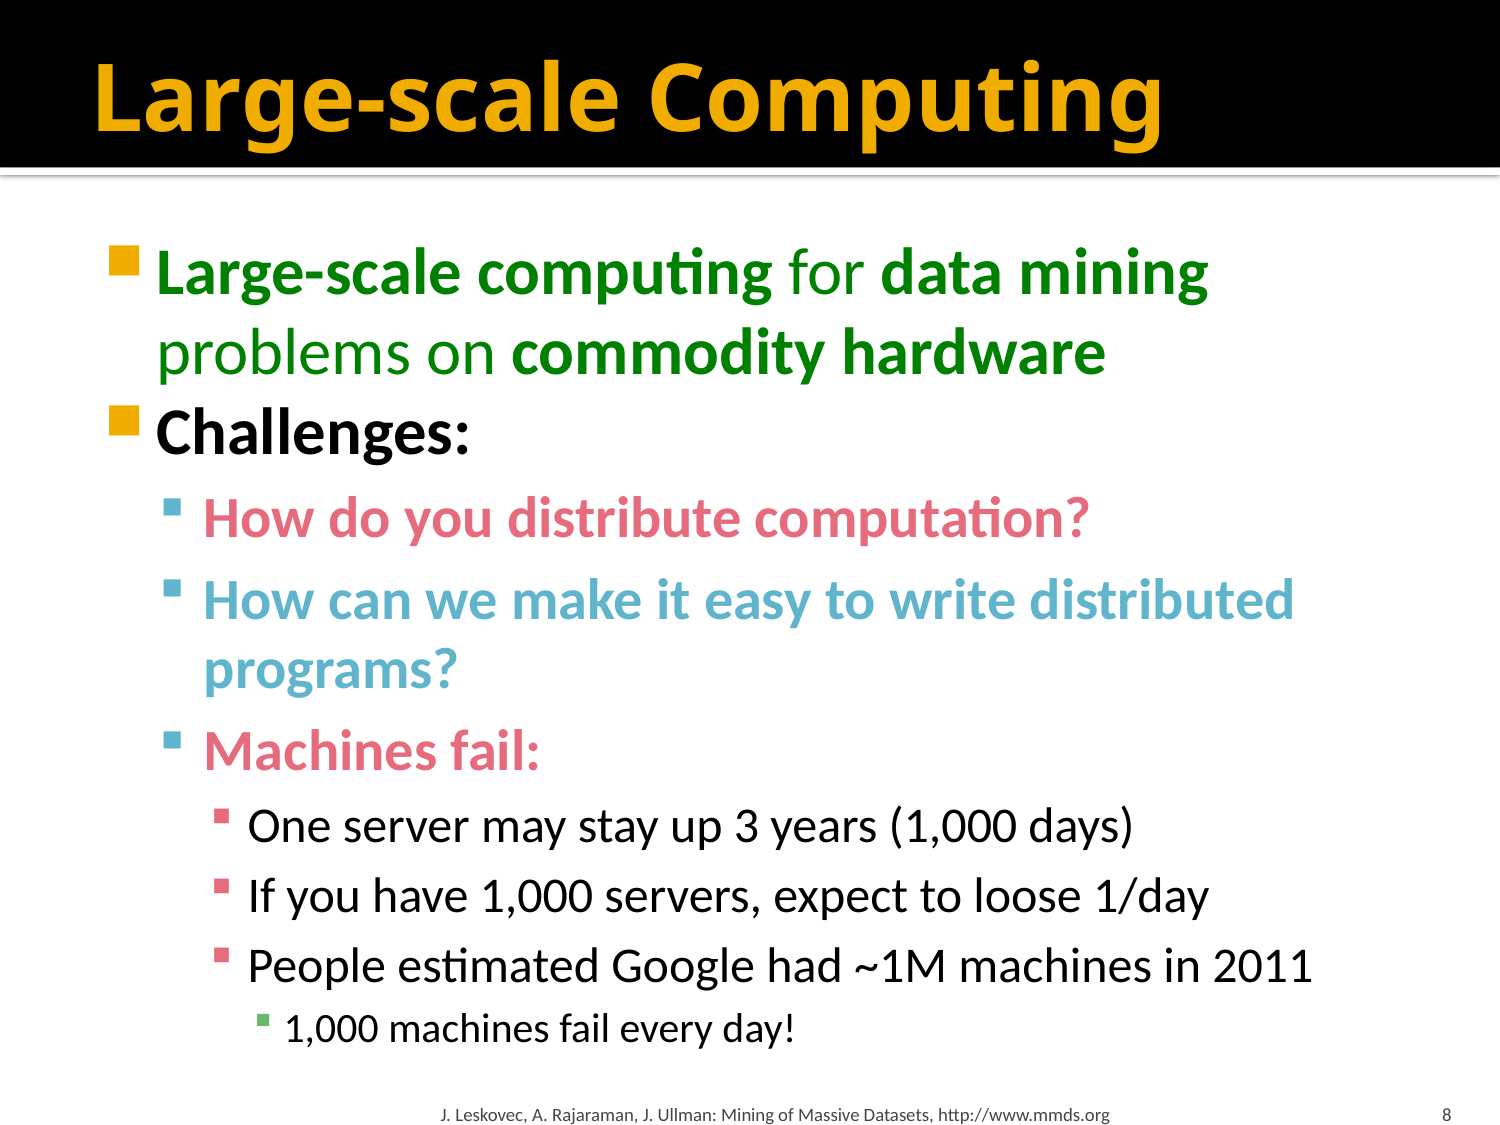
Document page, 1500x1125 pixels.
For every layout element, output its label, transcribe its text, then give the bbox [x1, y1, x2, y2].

footer J. Leskovec, A. Rajaraman, J. Ullman: Mining of Massive Datasets, http://www.mmds.org [433, 1080, 1337, 1125]
title Large-scale Computing [75, 12, 1425, 175]
list Large-scale computing for data mining problems on commodity hardware Challenges: How do you distribute computation? How can we make it easy to write distributed programs? Machines fail: One server may stay up 3 years (1,000 days) If you have 1,000 servers, expect to loose 1/day People estimated Google had ~1M machines in 2011 1,000 machines fail every day! [75, 212, 1425, 1100]
slide_number 8 [1345, 1080, 1467, 1125]
